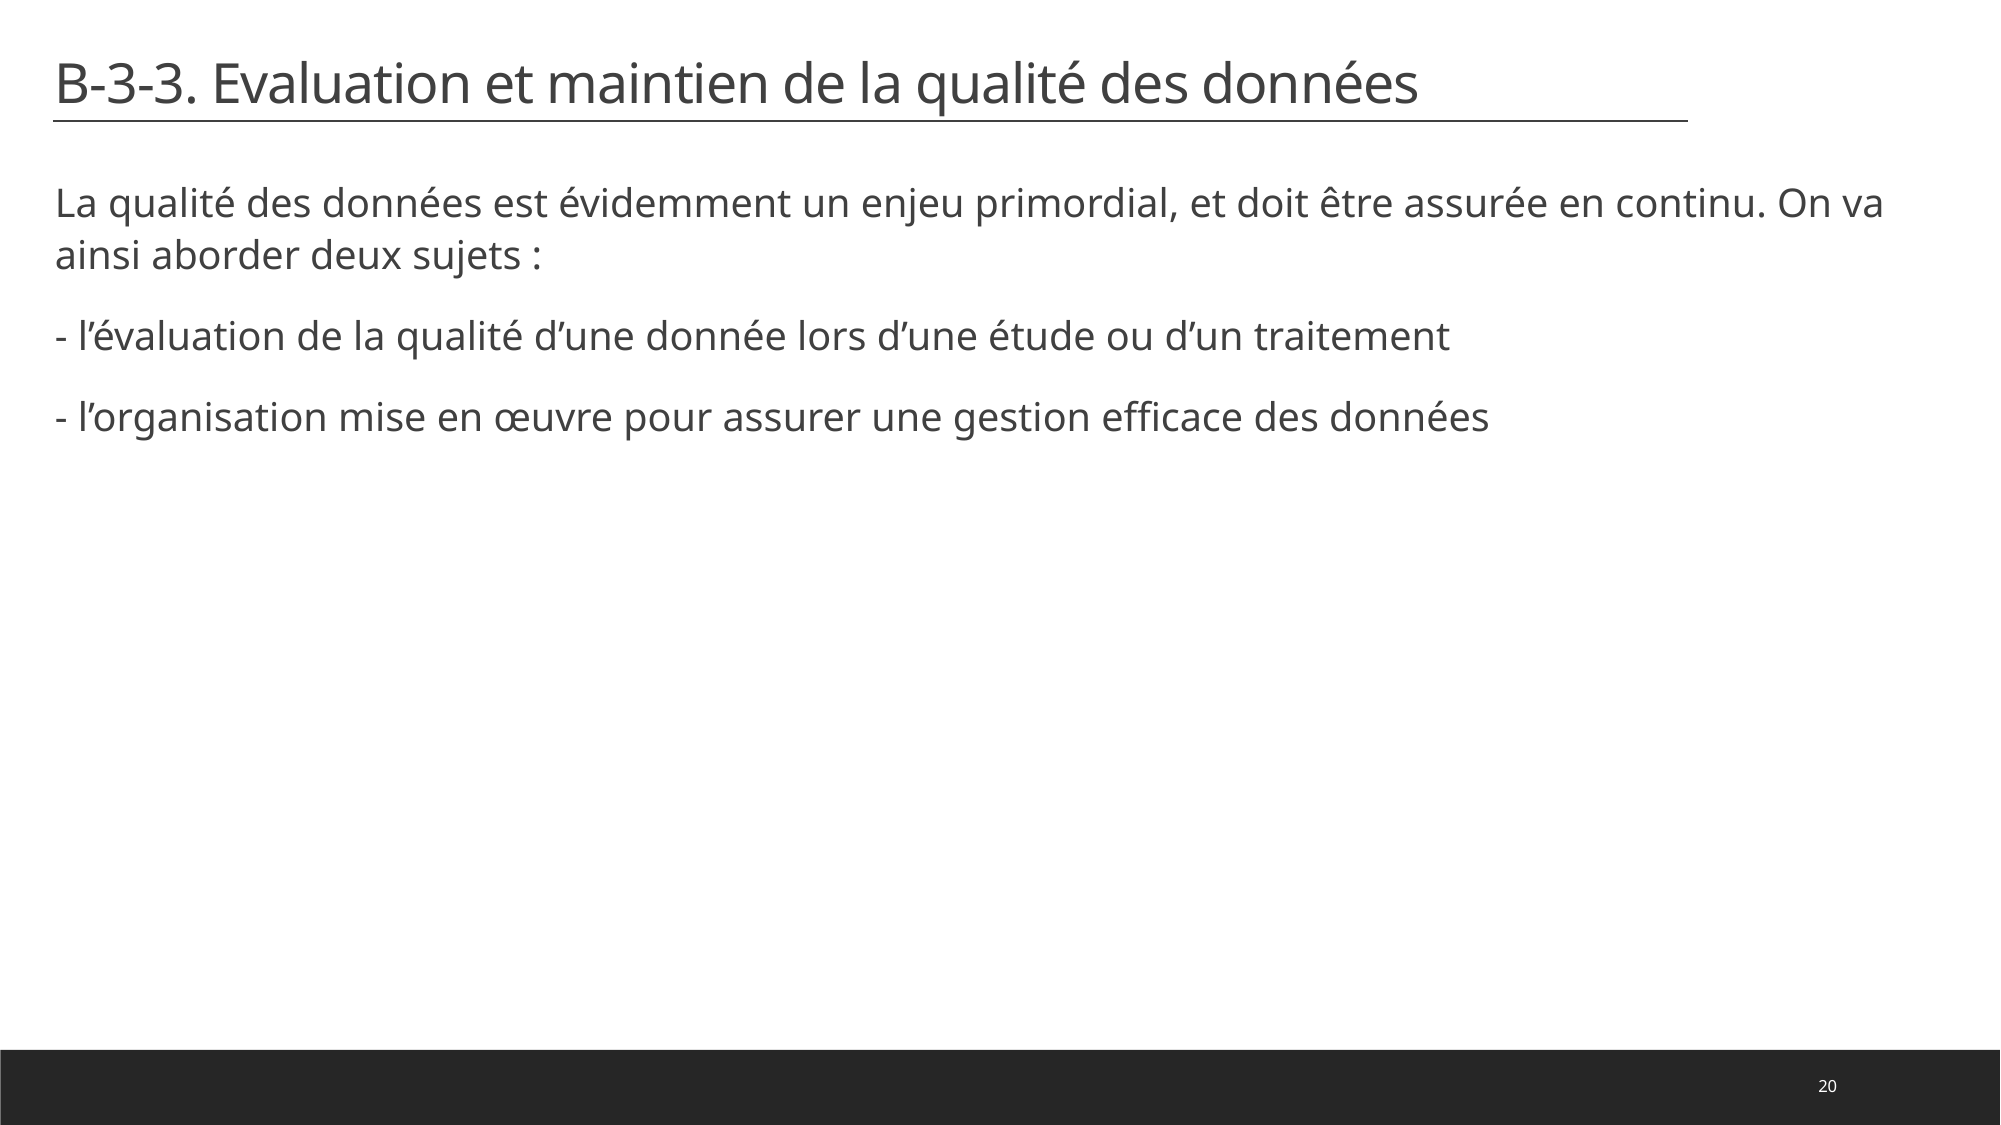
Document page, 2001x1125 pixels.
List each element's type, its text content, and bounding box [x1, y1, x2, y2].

slide_number 20 [1803, 1057, 1932, 1118]
list La qualité des données est évidemment un enjeu primordial, et doit être assurée en continu. On va ainsi aborder deux sujets : - l’évaluation de la qualité d’une donnée lors d’une étude ou d’un traitement - l’organisation mise en œuvre pour assurer une gestion efficace des données [40, 165, 1932, 1001]
title B-3-3. Evaluation et maintien de la qualité des données [40, 7, 1650, 123]
